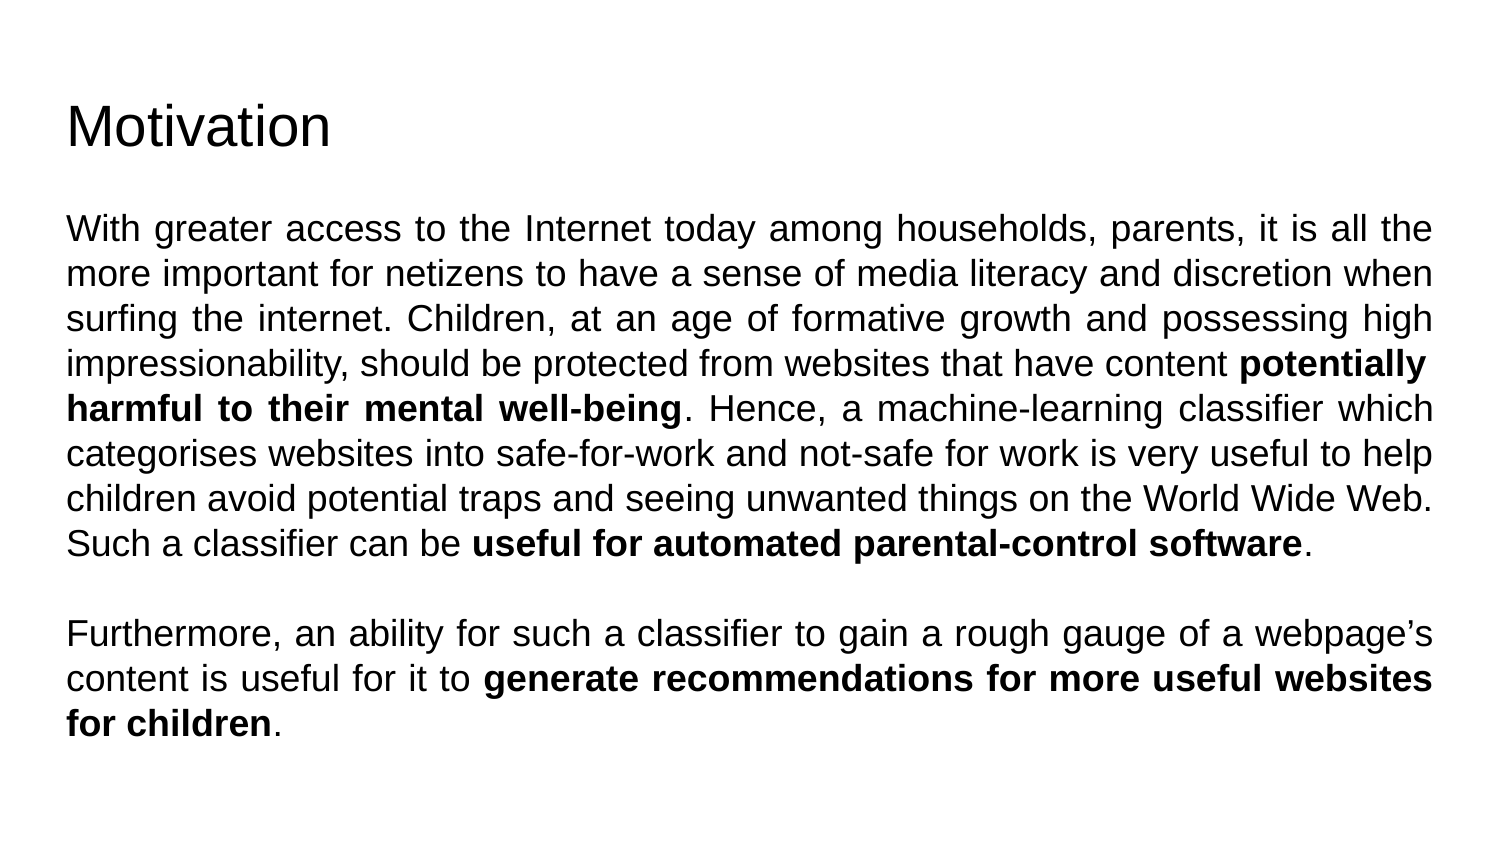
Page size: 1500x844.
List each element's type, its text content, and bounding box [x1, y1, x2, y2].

list With greater access to the Internet today among households, parents, it is all the more important for netizens to have a sense of media literacy and discretion when surfing the internet. Children, at an age of formative growth and possessing high impressionability, should be protected from websites that have content potentially harmful to their mental well-being. Hence, a machine-learning classifier which categorises websites into safe-for-work and not-safe for work is very useful to help children avoid potential traps and seeing unwanted things on the World Wide Web. Such a classifier can be useful for automated parental-control software. Furthermore, an ability for such a classifier to gain a rough gauge of a webpage’s content is useful for it to generate recommendations for more useful websites for children. [51, 189, 1449, 750]
title Motivation [51, 72, 1449, 167]
